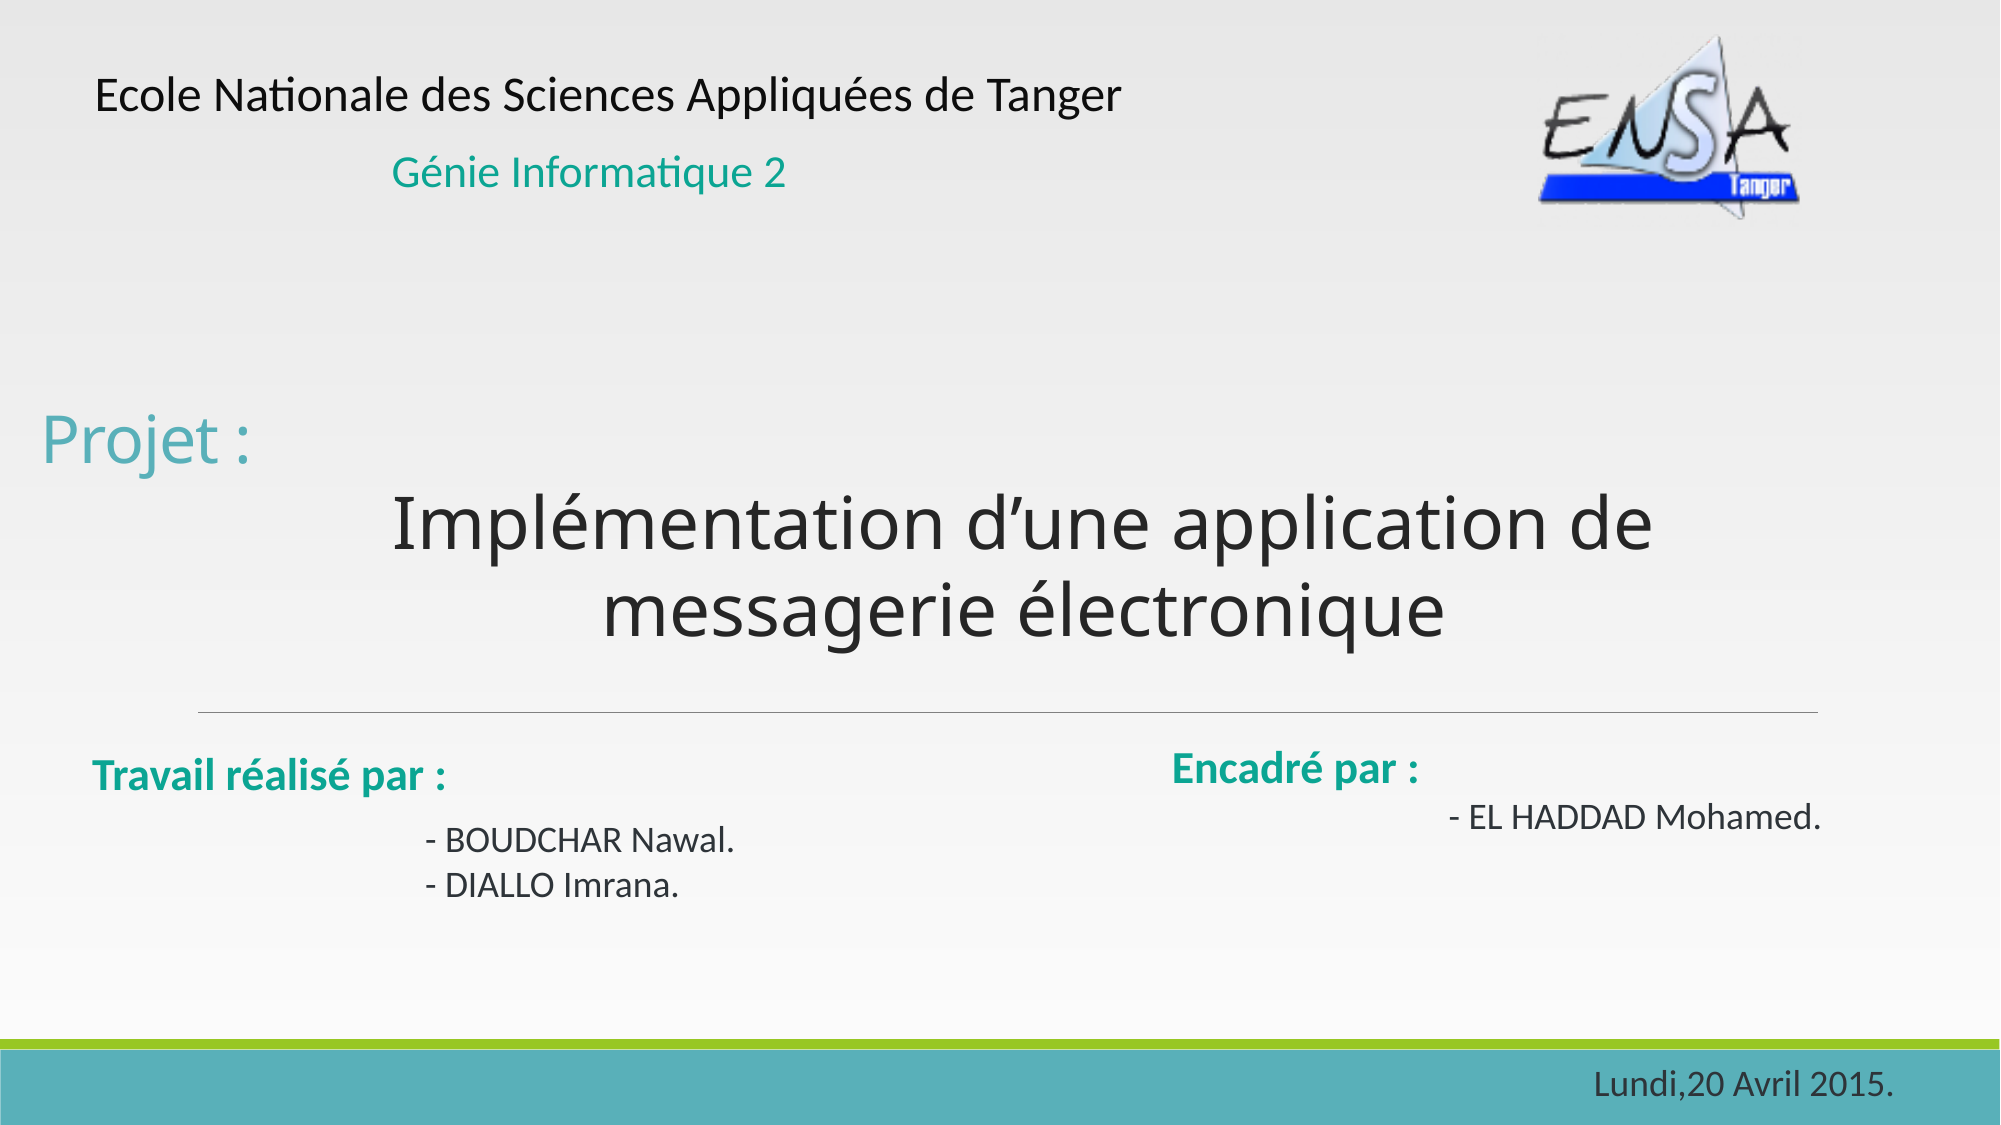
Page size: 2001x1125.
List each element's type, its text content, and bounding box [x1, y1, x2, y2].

text_box Lundi,20 Avril 2015. [1579, 1051, 1911, 1112]
text_box - EL HADDAD Mohamed. [1433, 784, 1838, 890]
title Projet : [0, 399, 1113, 632]
text_box Encadré par : [1157, 730, 1435, 846]
text_box - BOUDCHAR Nawal. - DIALLO Imrana. [410, 808, 751, 958]
picture [1537, 32, 1803, 228]
text_box Ecole Nationale des Sciences Appliquées de Tanger [79, 53, 1150, 129]
text_box Implémentation d’une application de messagerie électronique [208, 469, 1840, 659]
text_box Travail réalisé par : [77, 737, 463, 808]
text_box Génie Informatique 2 [376, 134, 802, 204]
